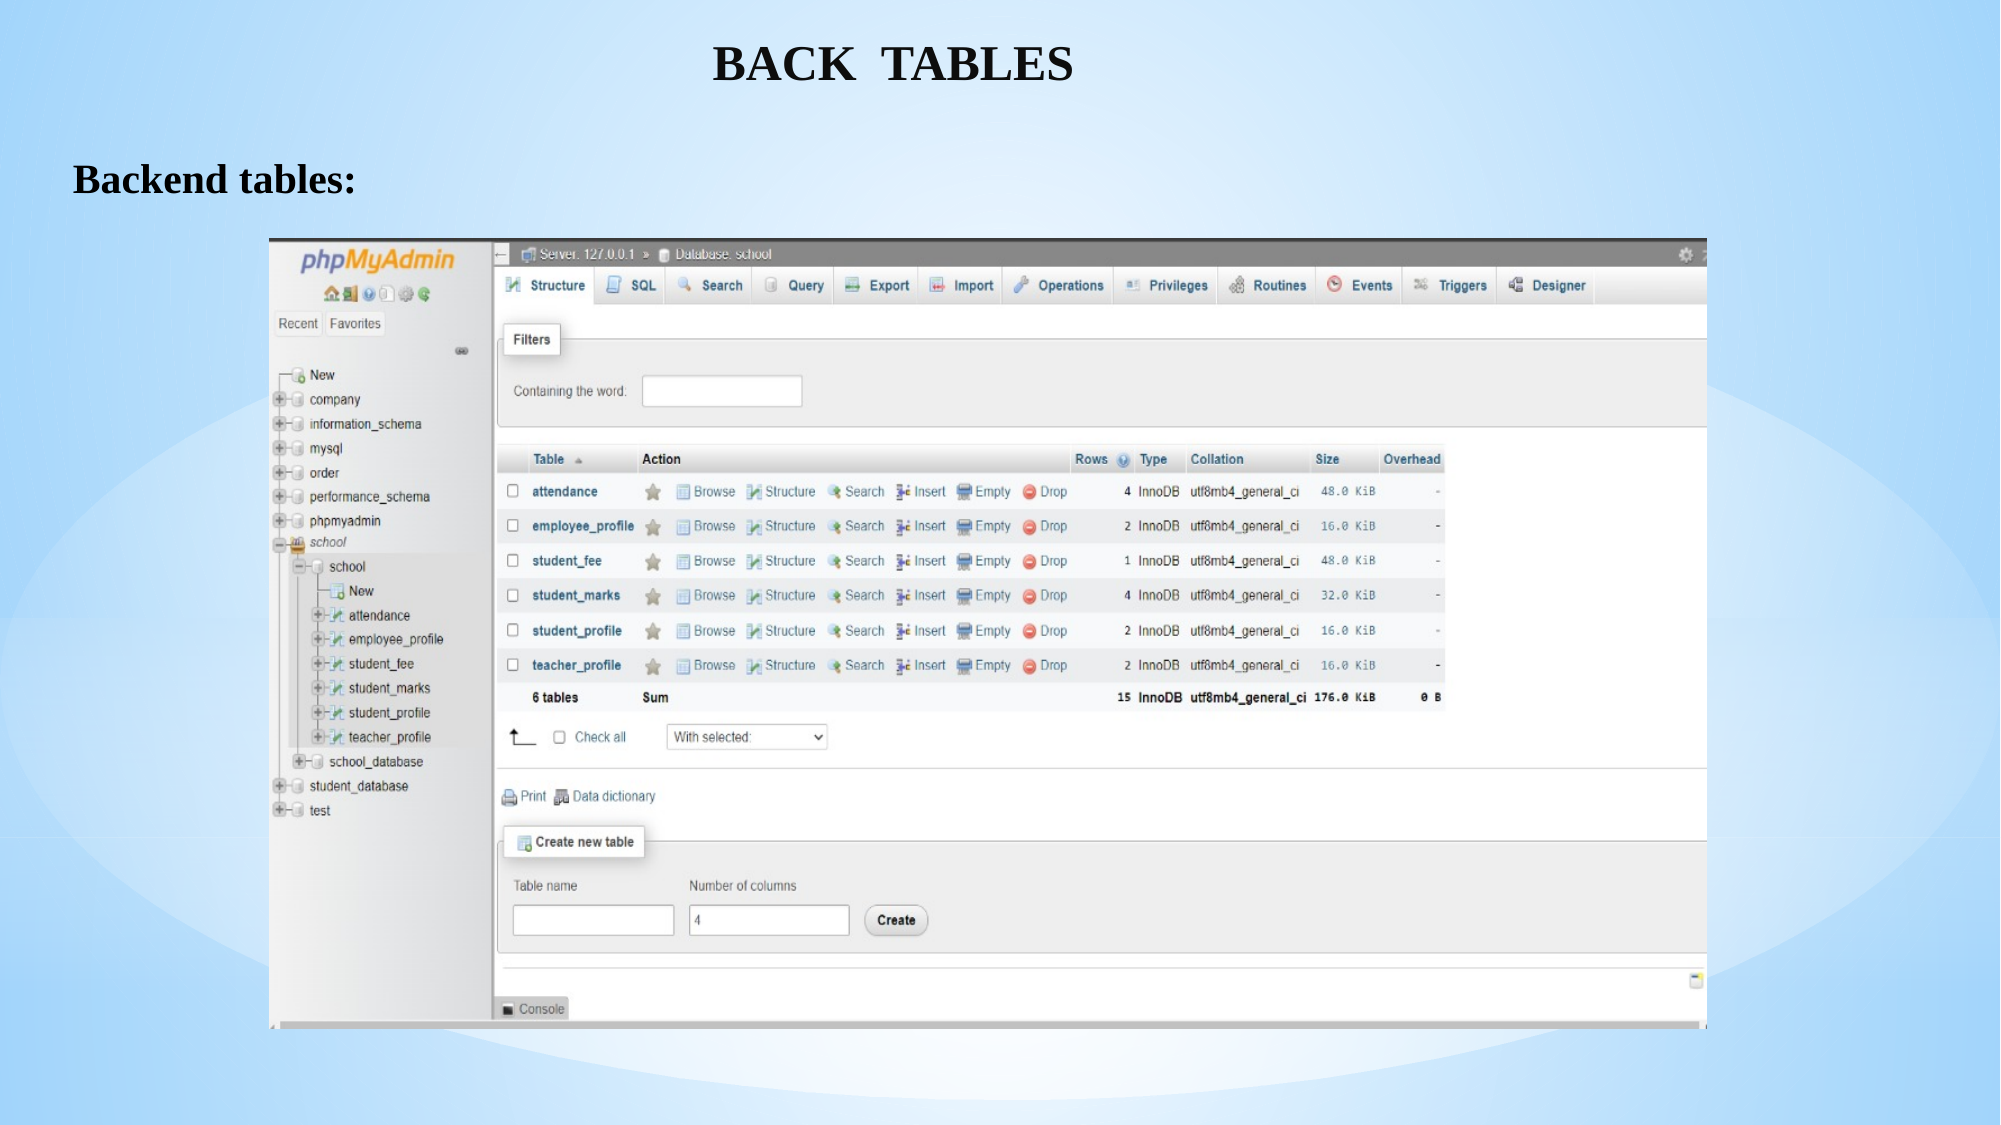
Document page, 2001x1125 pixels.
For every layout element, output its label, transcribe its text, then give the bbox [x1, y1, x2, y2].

text_box BACK TABLES [685, 23, 1152, 144]
picture [269, 238, 1707, 1030]
text_box Backend tables: [58, 144, 475, 210]
